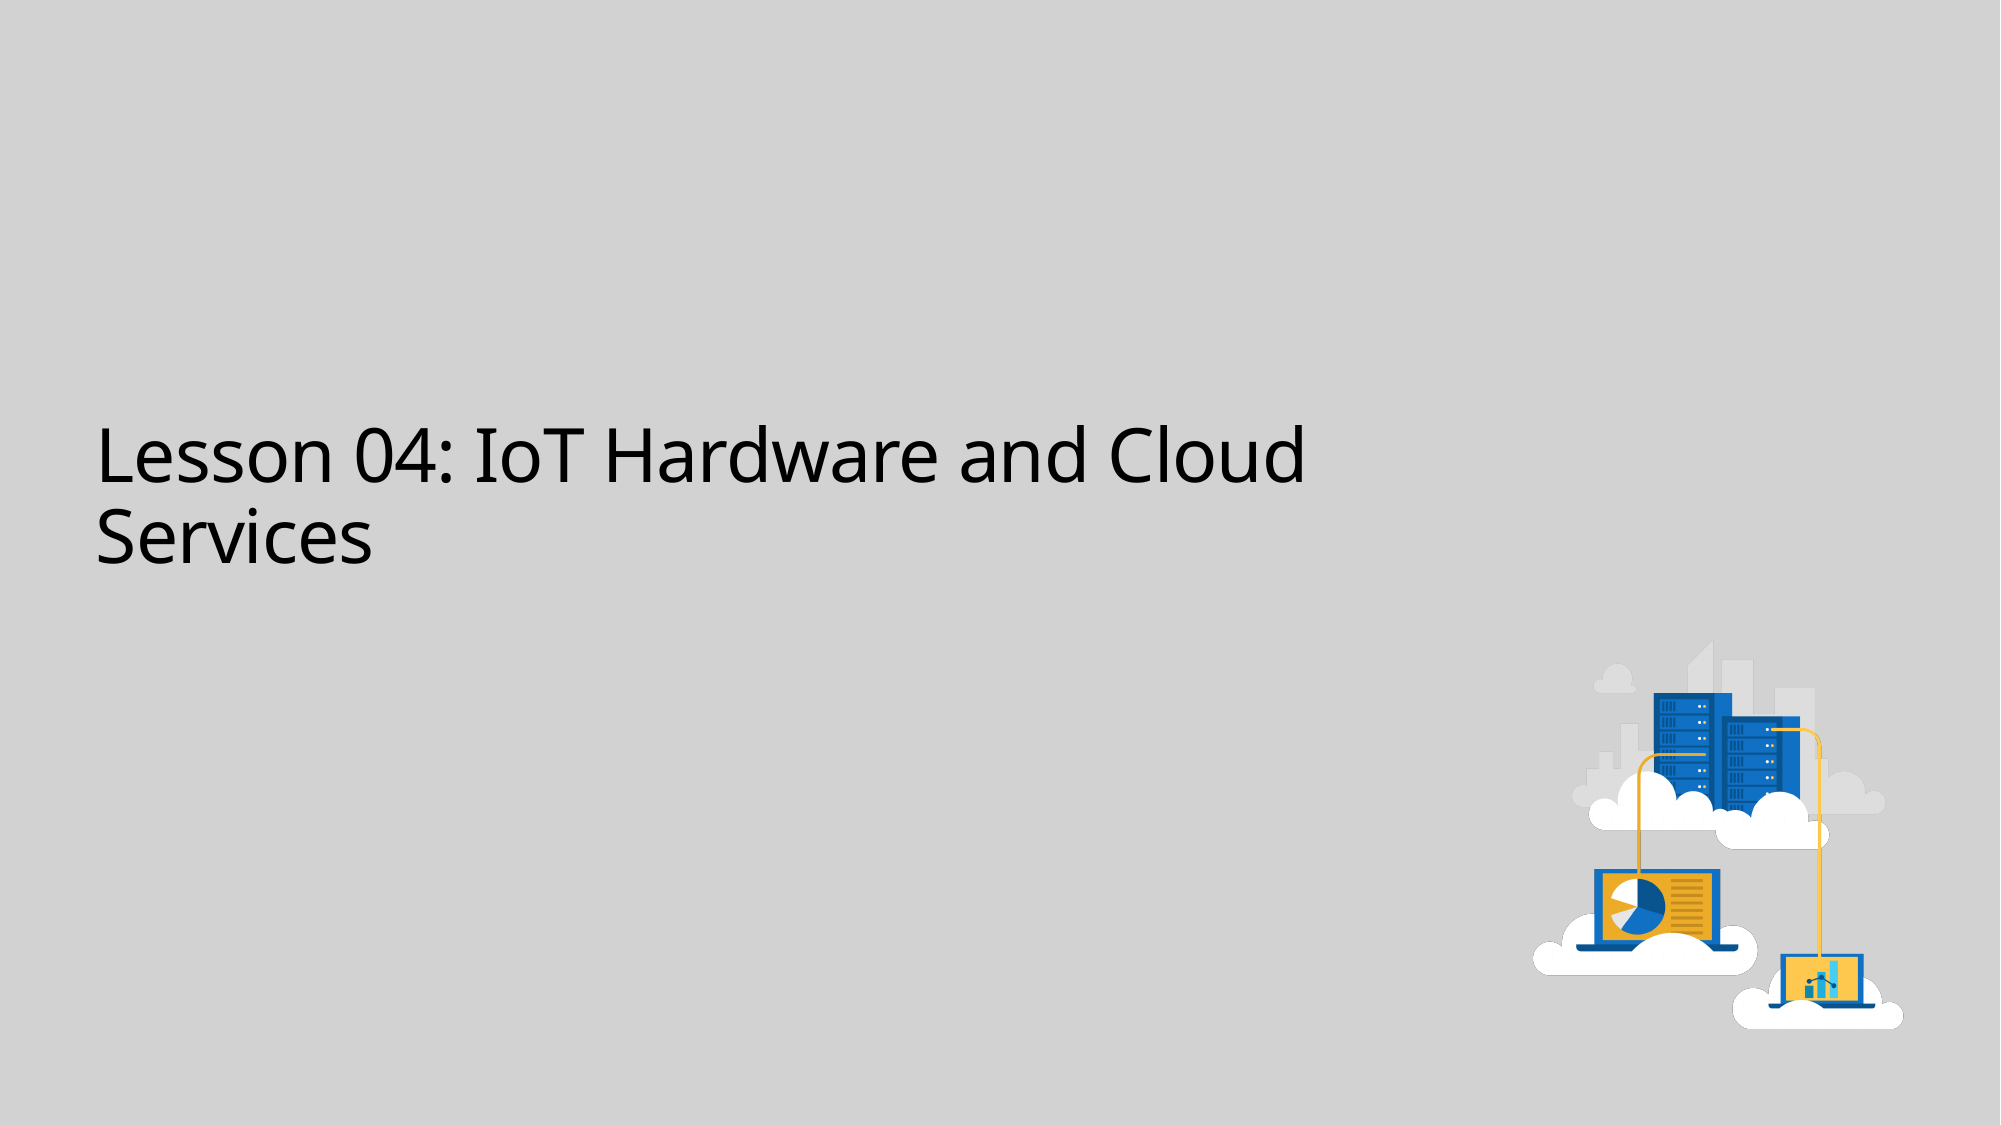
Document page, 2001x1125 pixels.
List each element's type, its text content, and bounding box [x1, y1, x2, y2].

title Lesson 04: IoT Hardware and Cloud Services [95, 497, 1596, 580]
picture [1532, 639, 1905, 1029]
